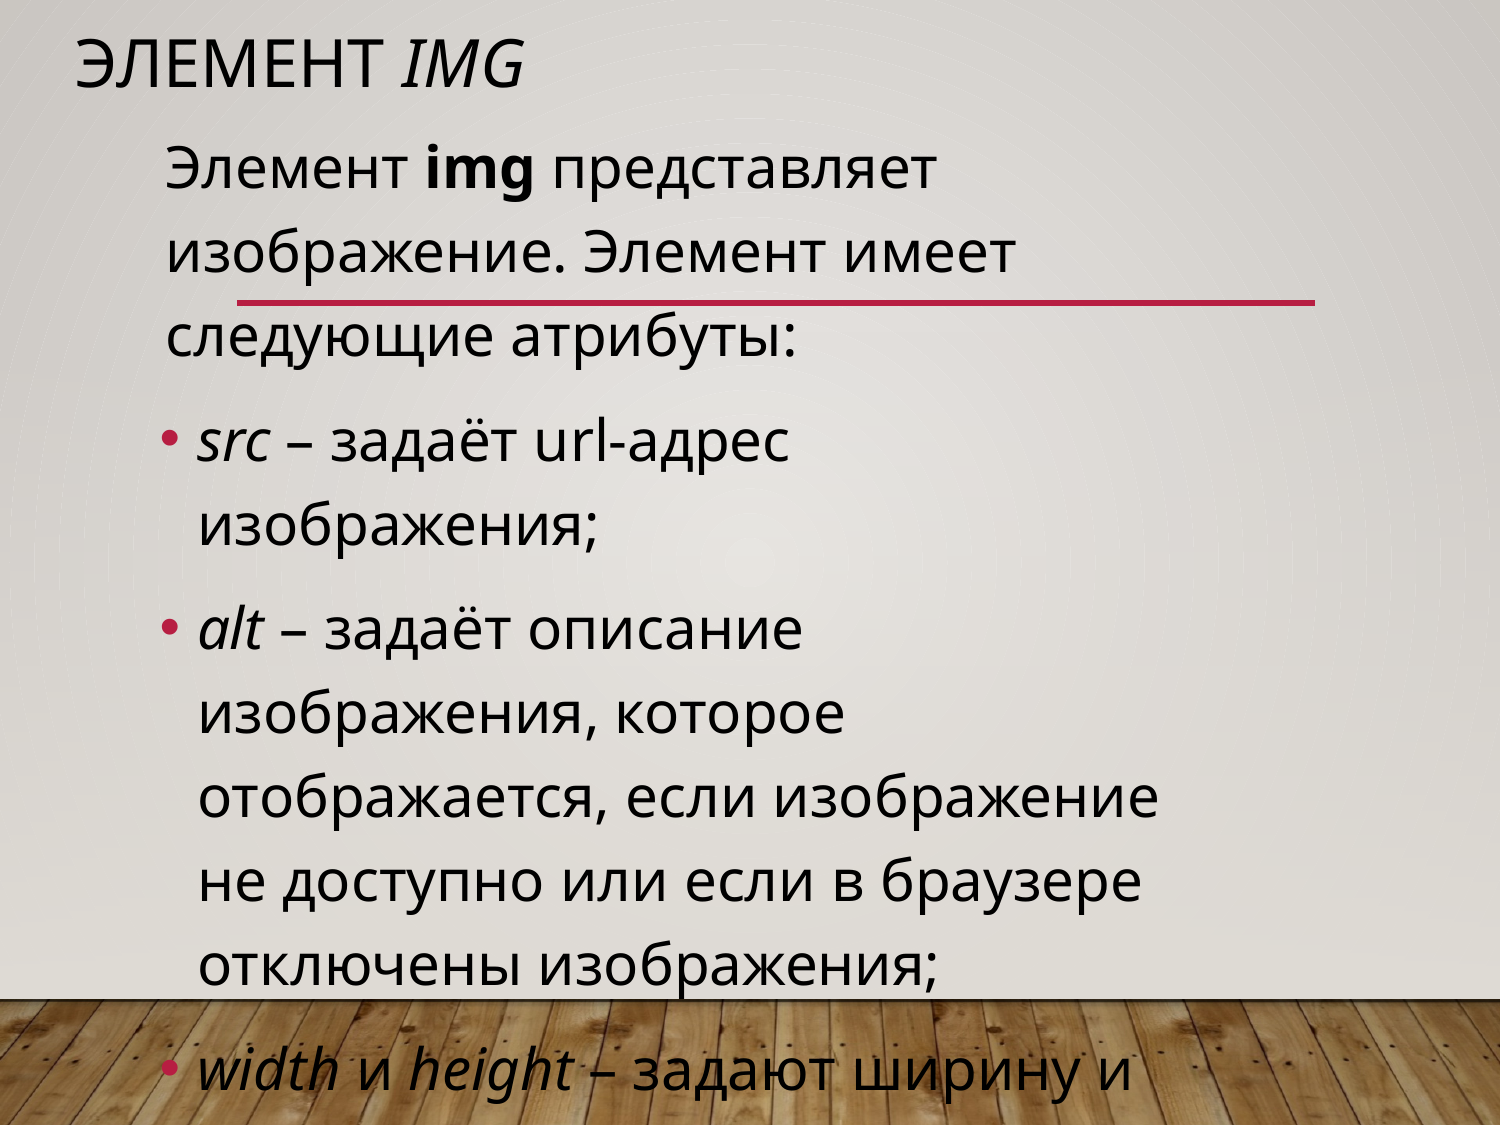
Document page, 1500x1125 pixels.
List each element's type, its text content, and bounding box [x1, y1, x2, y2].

list Элемент img представляет изображение. Элемент имеет следующие атрибуты: src – задаёт url-адрес изображения; alt – задаёт описание изображения, которое отображается, если изображение не доступно или если в браузере отключены изображения; width и height – задают ширину и высоту изображения, которые могут отличаться от реальных размеров изображения. [144, 108, 1223, 675]
picture [0, 999, 1500, 1125]
title Элемент img [60, 22, 1139, 195]
